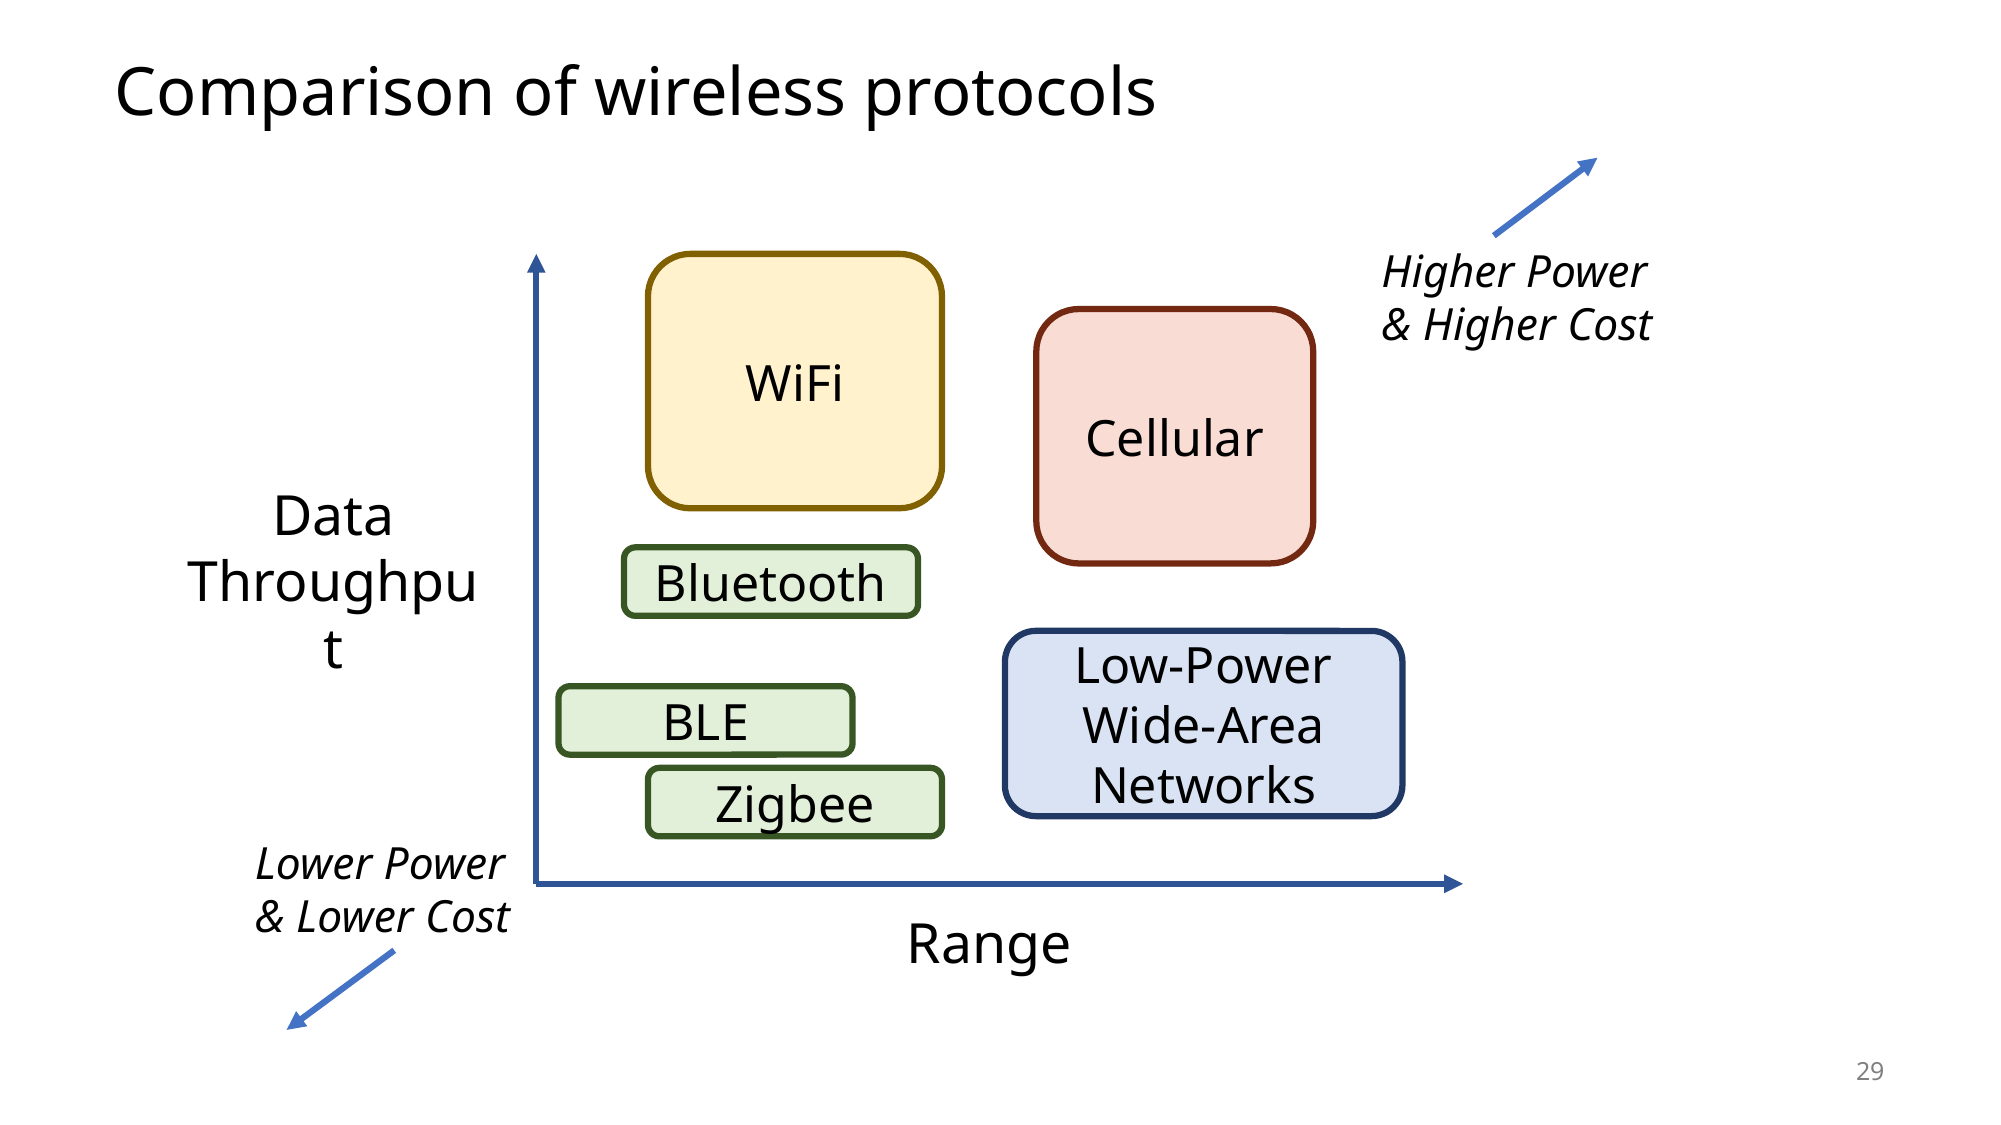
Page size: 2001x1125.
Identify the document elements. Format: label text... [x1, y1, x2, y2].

text_box Zigbee [646, 766, 944, 838]
slide_number 29 [1749, 1042, 1900, 1103]
text_box Bluetooth [622, 546, 920, 617]
text_box Higher Power & Higher Cost [1366, 235, 1691, 357]
text_box Data Throughput [165, 472, 503, 687]
text_box Lower Power & Lower Cost [240, 827, 545, 949]
title Comparison of wireless protocols [99, 37, 1900, 150]
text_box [1493, 157, 1598, 236]
text_box Range [838, 901, 1141, 983]
text_box WiFi [646, 252, 944, 510]
text_box Low-Power Wide-Area Networks [1004, 630, 1403, 817]
text_box BLE [557, 685, 854, 756]
text_box Cellular [1036, 309, 1314, 564]
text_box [286, 950, 395, 1030]
